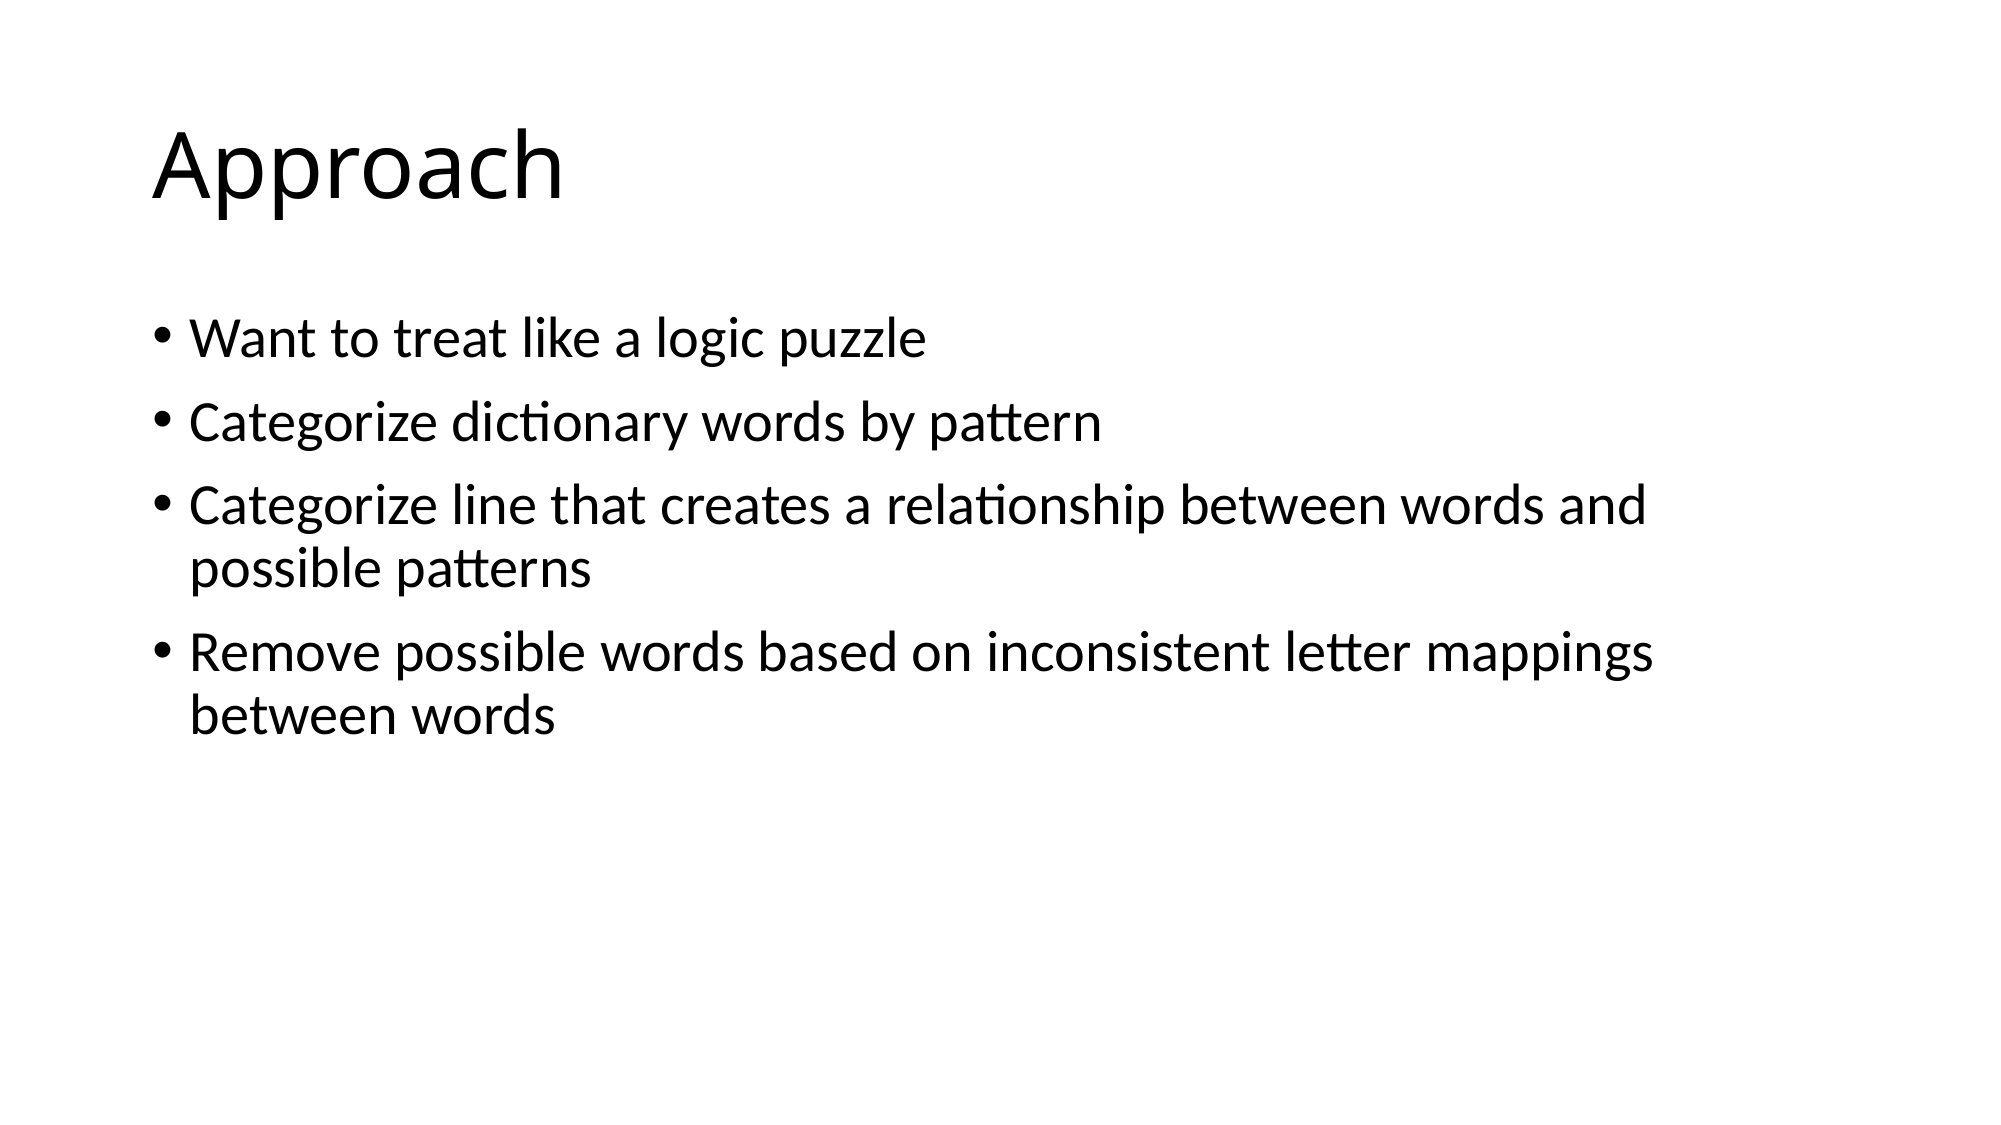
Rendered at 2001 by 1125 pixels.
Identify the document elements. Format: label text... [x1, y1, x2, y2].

list Want to treat like a logic puzzle Categorize dictionary words by pattern Categorize line that creates a relationship between words and possible patterns Remove possible words based on inconsistent letter mappings between words [137, 299, 1863, 1014]
title Approach [137, 59, 1863, 278]
